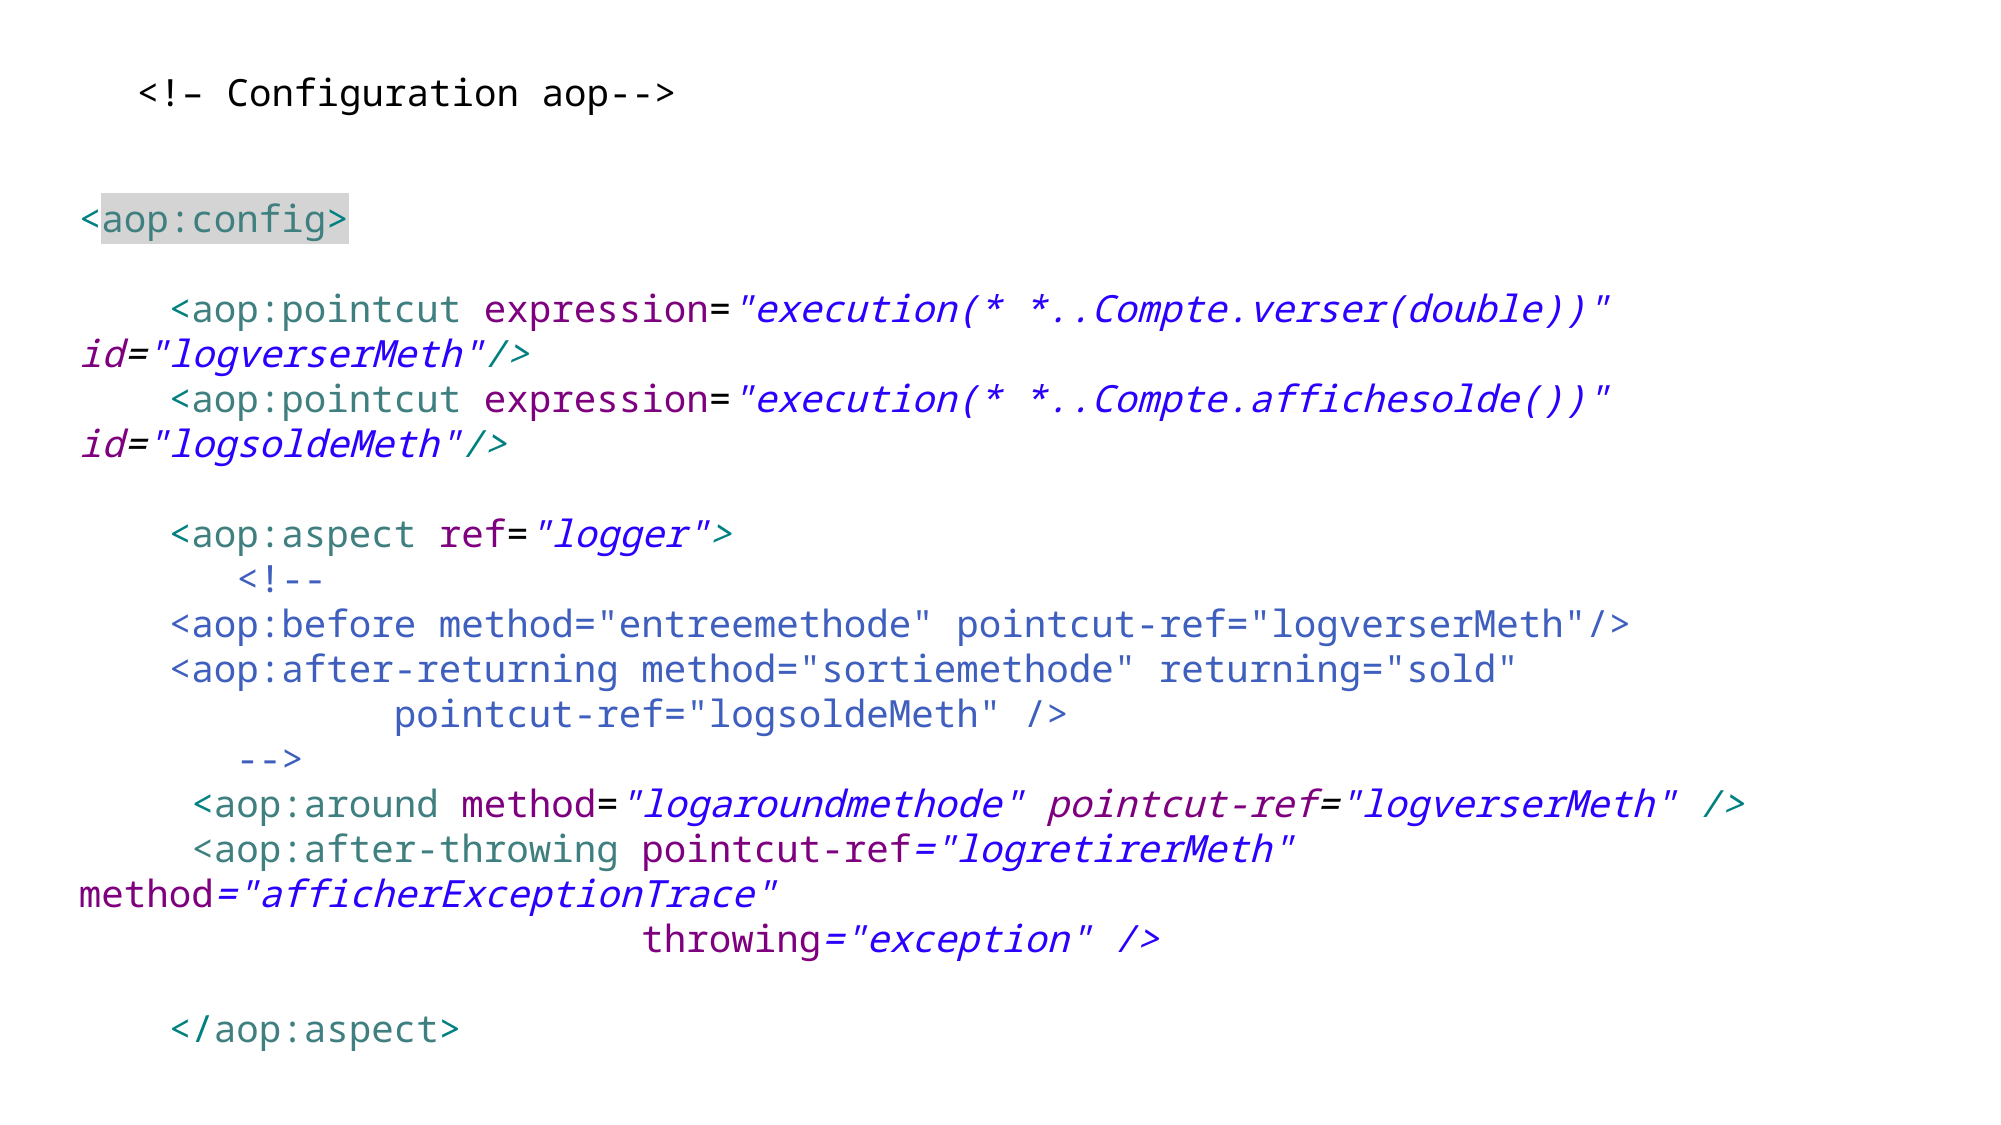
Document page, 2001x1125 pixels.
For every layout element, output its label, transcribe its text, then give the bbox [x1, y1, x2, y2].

text_box <!– Configuration aop--> [121, 62, 692, 122]
text_box <aop:config> <aop:pointcut expression="execution(* *..Compte.verser(double))" id="logverserMeth"/> <aop:pointcut expression="execution(* *..Compte.affichesolde())" id="logsoldeMeth"/> <aop:aspect ref="logger"> <!-- <aop:before method="entreemethode" pointcut-ref="logverserMeth"/> <aop:after-returning method="sortiemethode" returning="sold" pointcut-ref="logsoldeMeth" /> --> <aop:around method="logaroundmethode" pointcut-ref="logverserMeth" /> <aop:after-throwing pointcut-ref="logretirerMeth" method="afficherExceptionTrace" throwing="exception" /> </aop:aspect> </aop:config> [64, 187, 1956, 1125]
